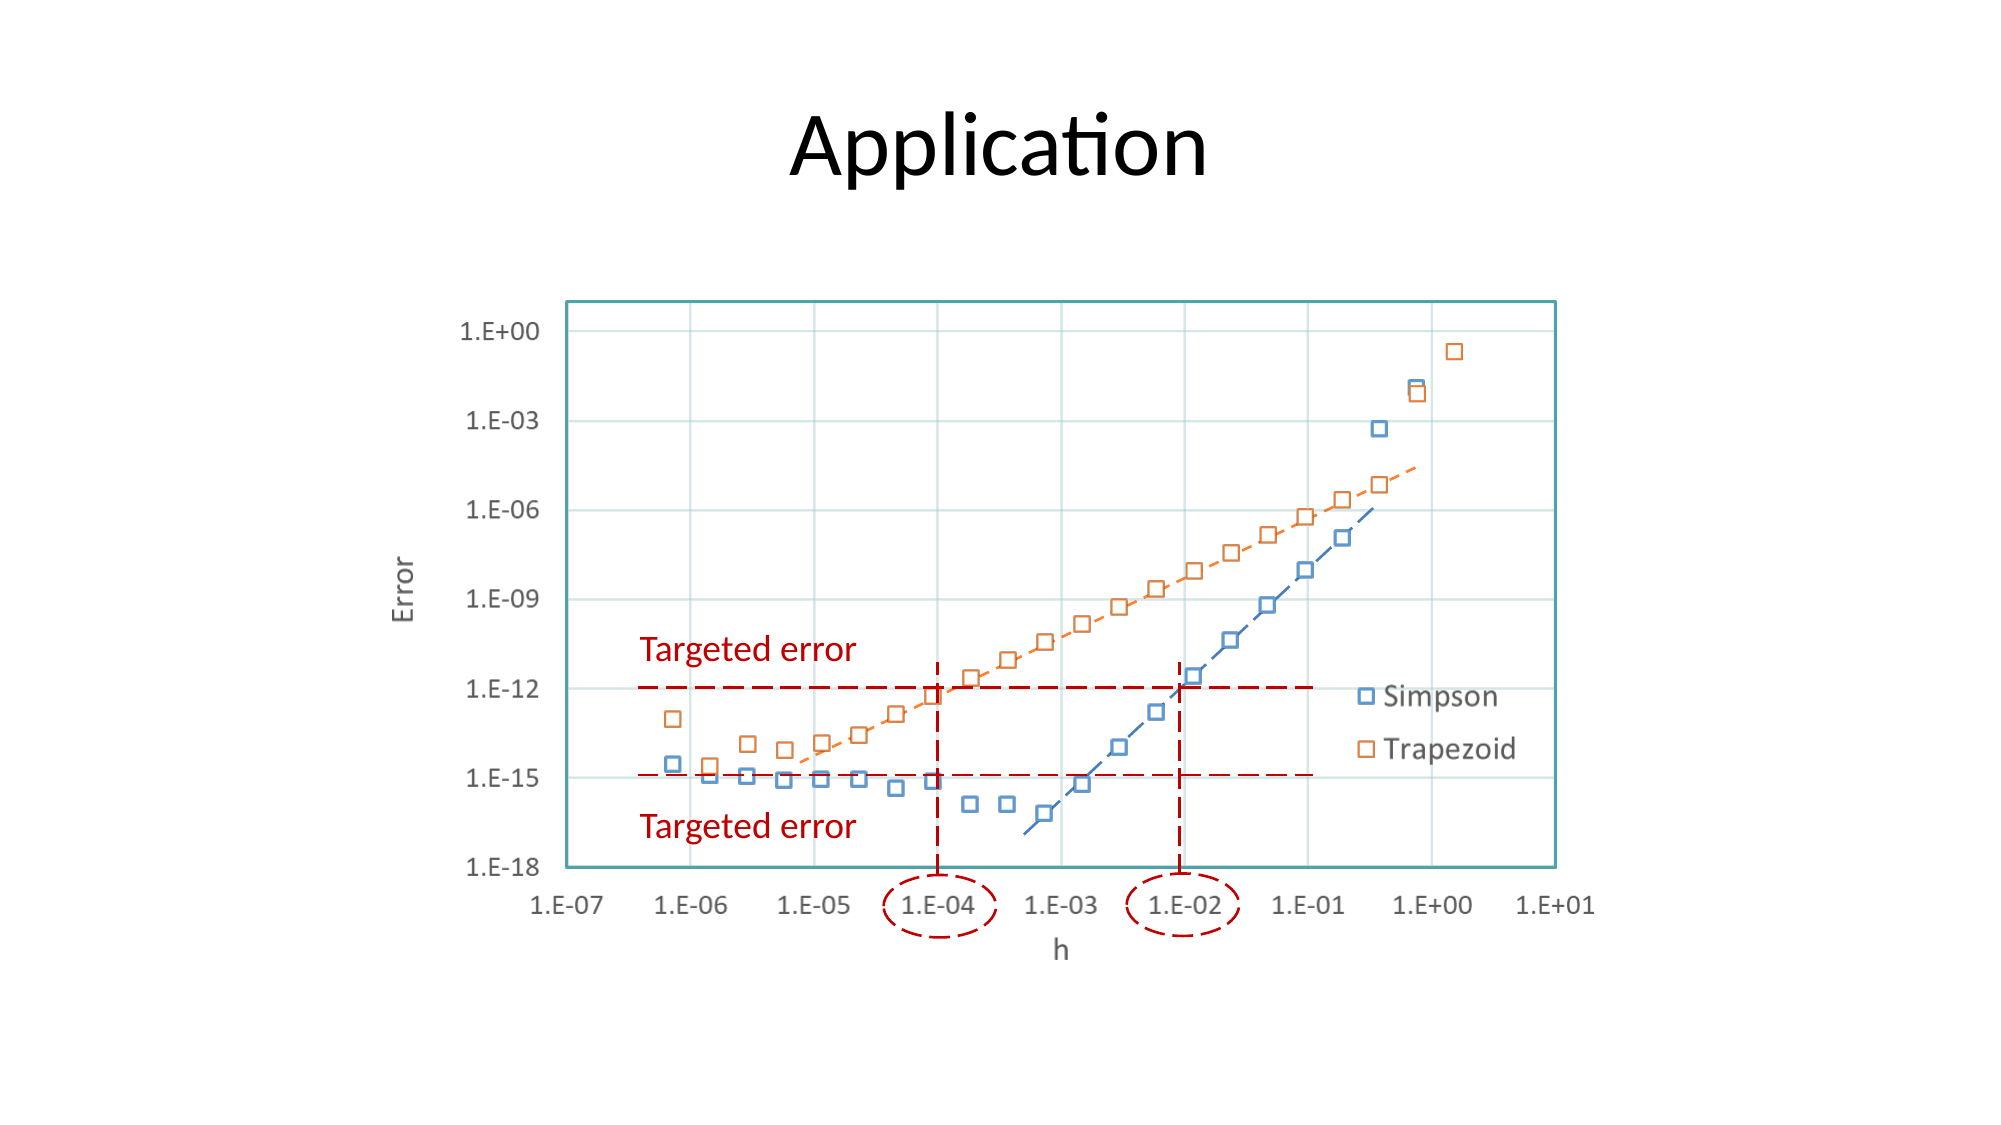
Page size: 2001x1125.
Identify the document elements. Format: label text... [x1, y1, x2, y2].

picture [377, 274, 1623, 995]
title Application [99, 45, 1900, 233]
